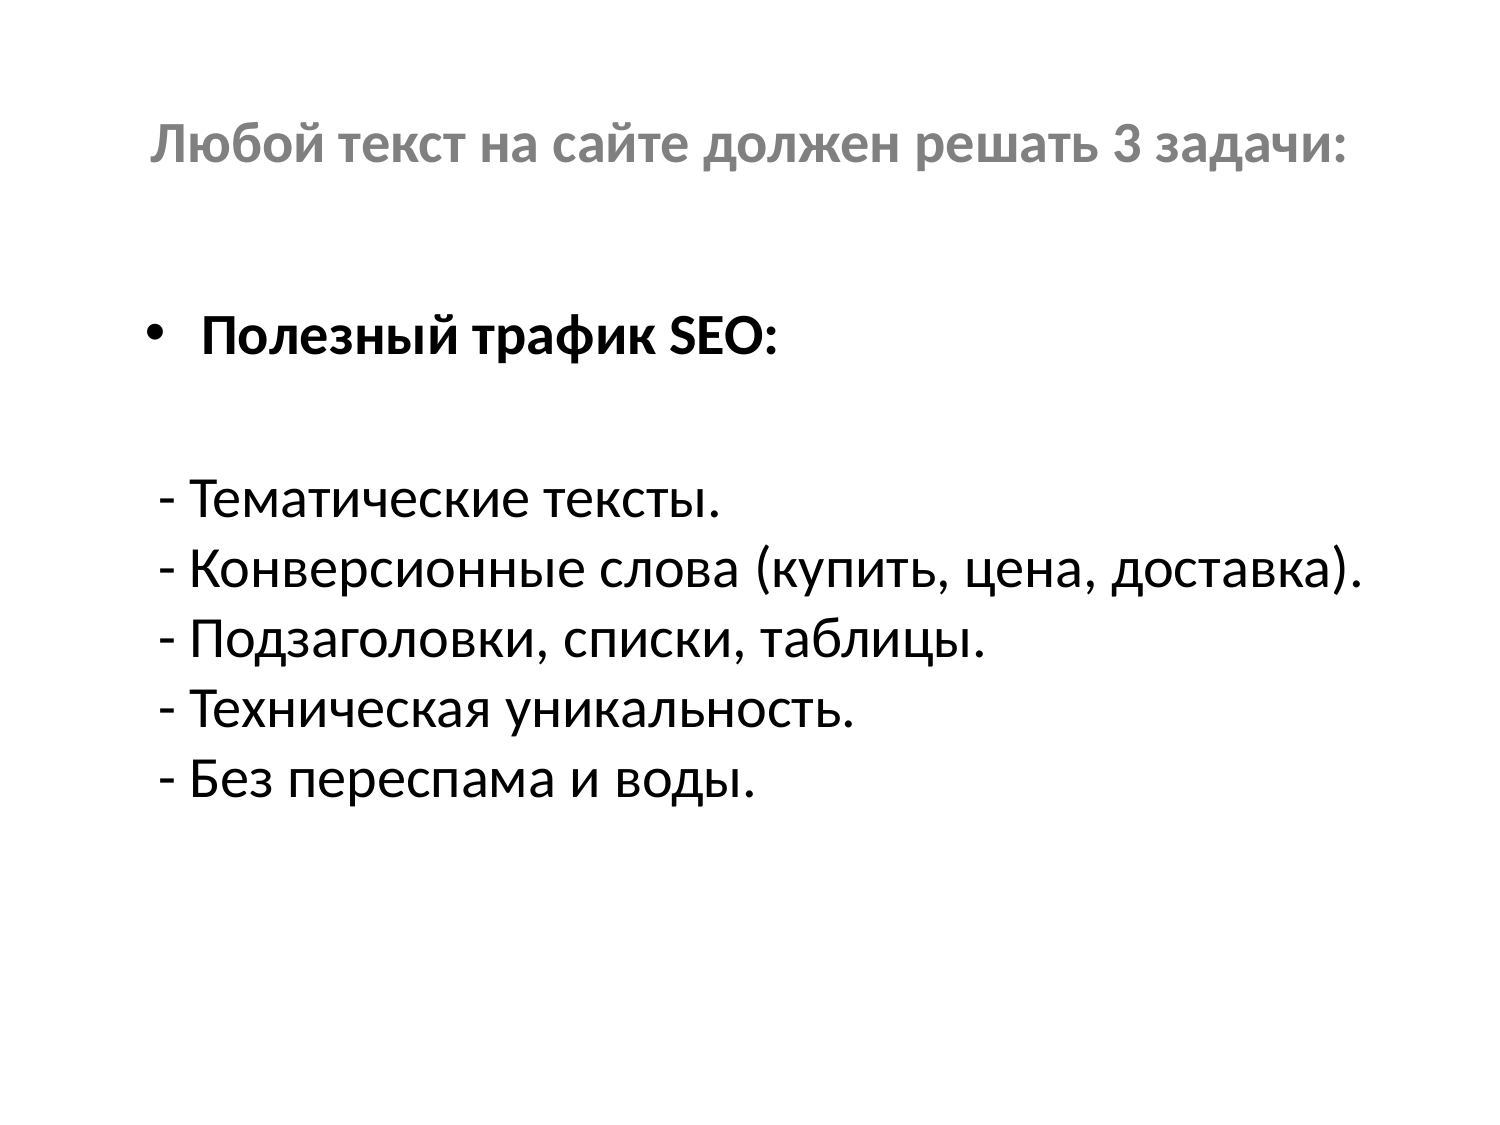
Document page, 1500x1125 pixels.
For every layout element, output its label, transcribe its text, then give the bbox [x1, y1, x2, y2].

list Полезный трафик SEO: - Тематические тексты. - Конверсионные слова (купить, цена, доставка). - Подзаголовки, списки, таблицы. - Техническая уникальность. - Без переспама и воды. [129, 288, 1437, 1077]
title Любой текст на сайте должен решать 3 задачи: [75, 45, 1425, 233]
